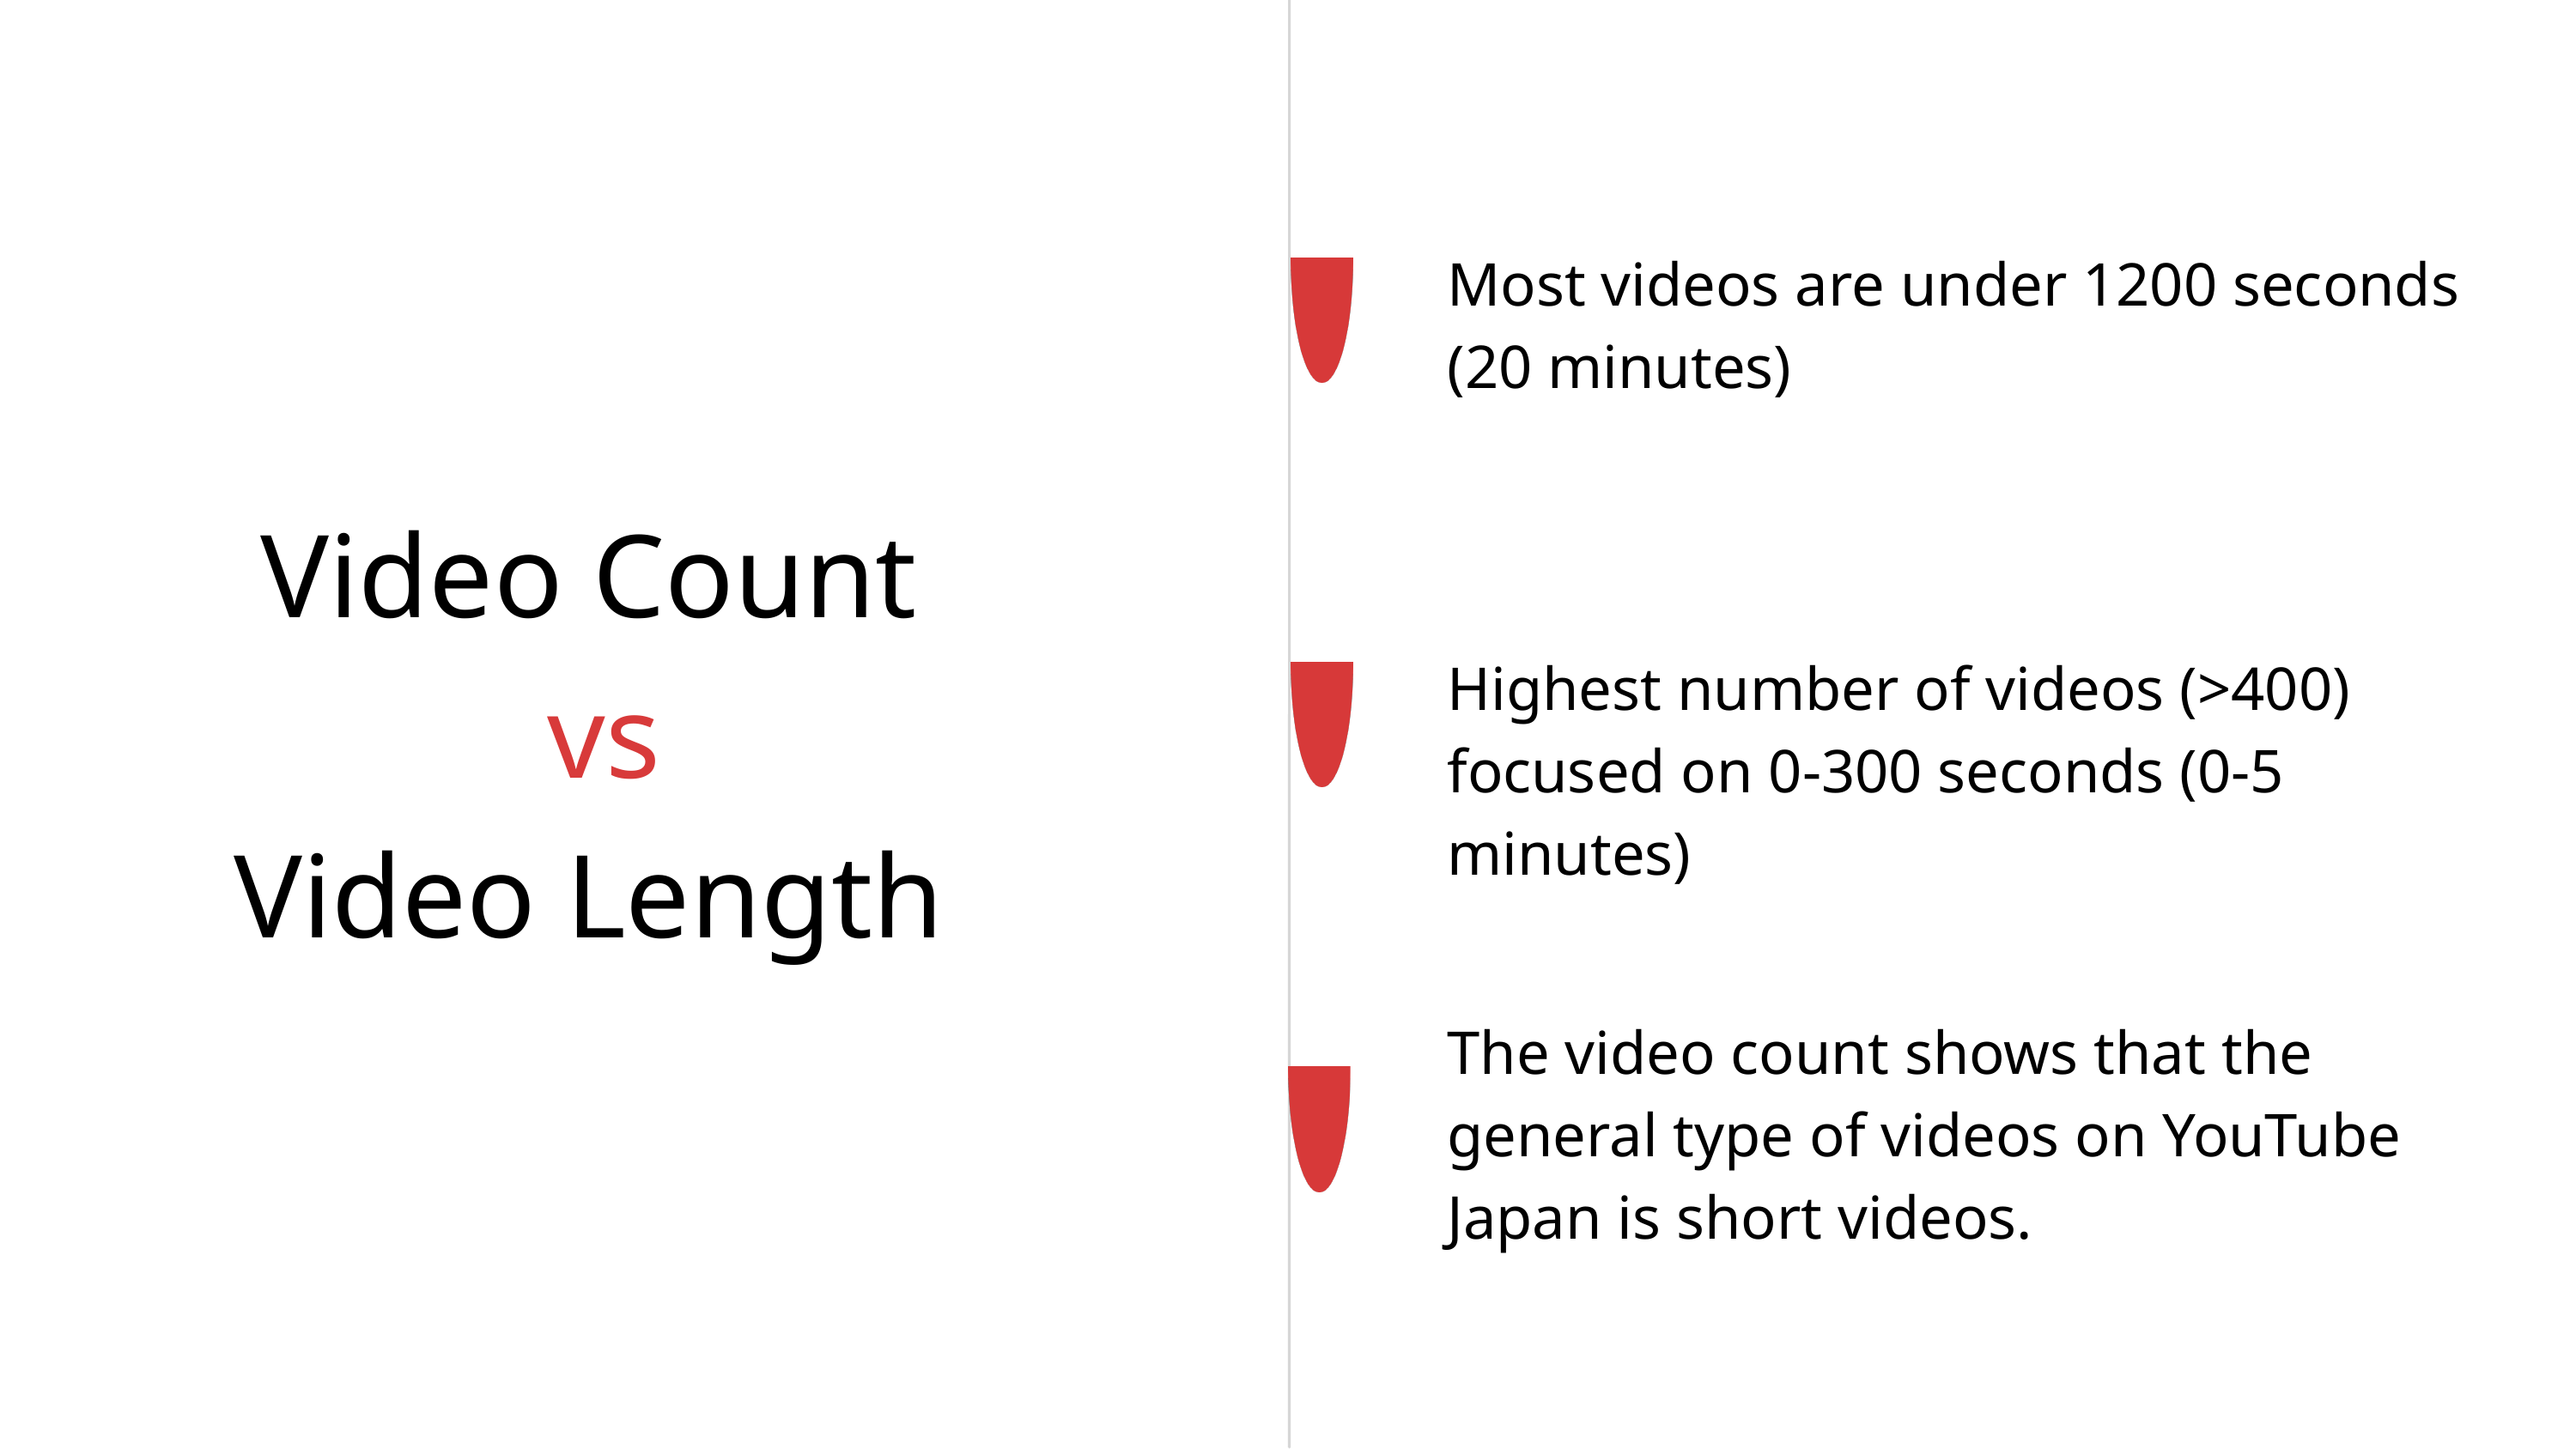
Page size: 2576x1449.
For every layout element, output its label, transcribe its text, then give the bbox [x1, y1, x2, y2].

text_box Highest number of videos (>400) focused on 0-300 seconds (0-5 minutes) [1447, 639, 2527, 888]
text_box [1291, 662, 1353, 787]
text_box The video count shows that the general type of videos on YouTube Japan is short videos. [1447, 1003, 2527, 1252]
text_box Most videos are under 1200 seconds (20 minutes) [1447, 234, 2491, 400]
text_box Video Count vs Video Length [197, 480, 1010, 961]
text_box [1288, 1066, 1351, 1192]
text_box [1291, 258, 1353, 383]
